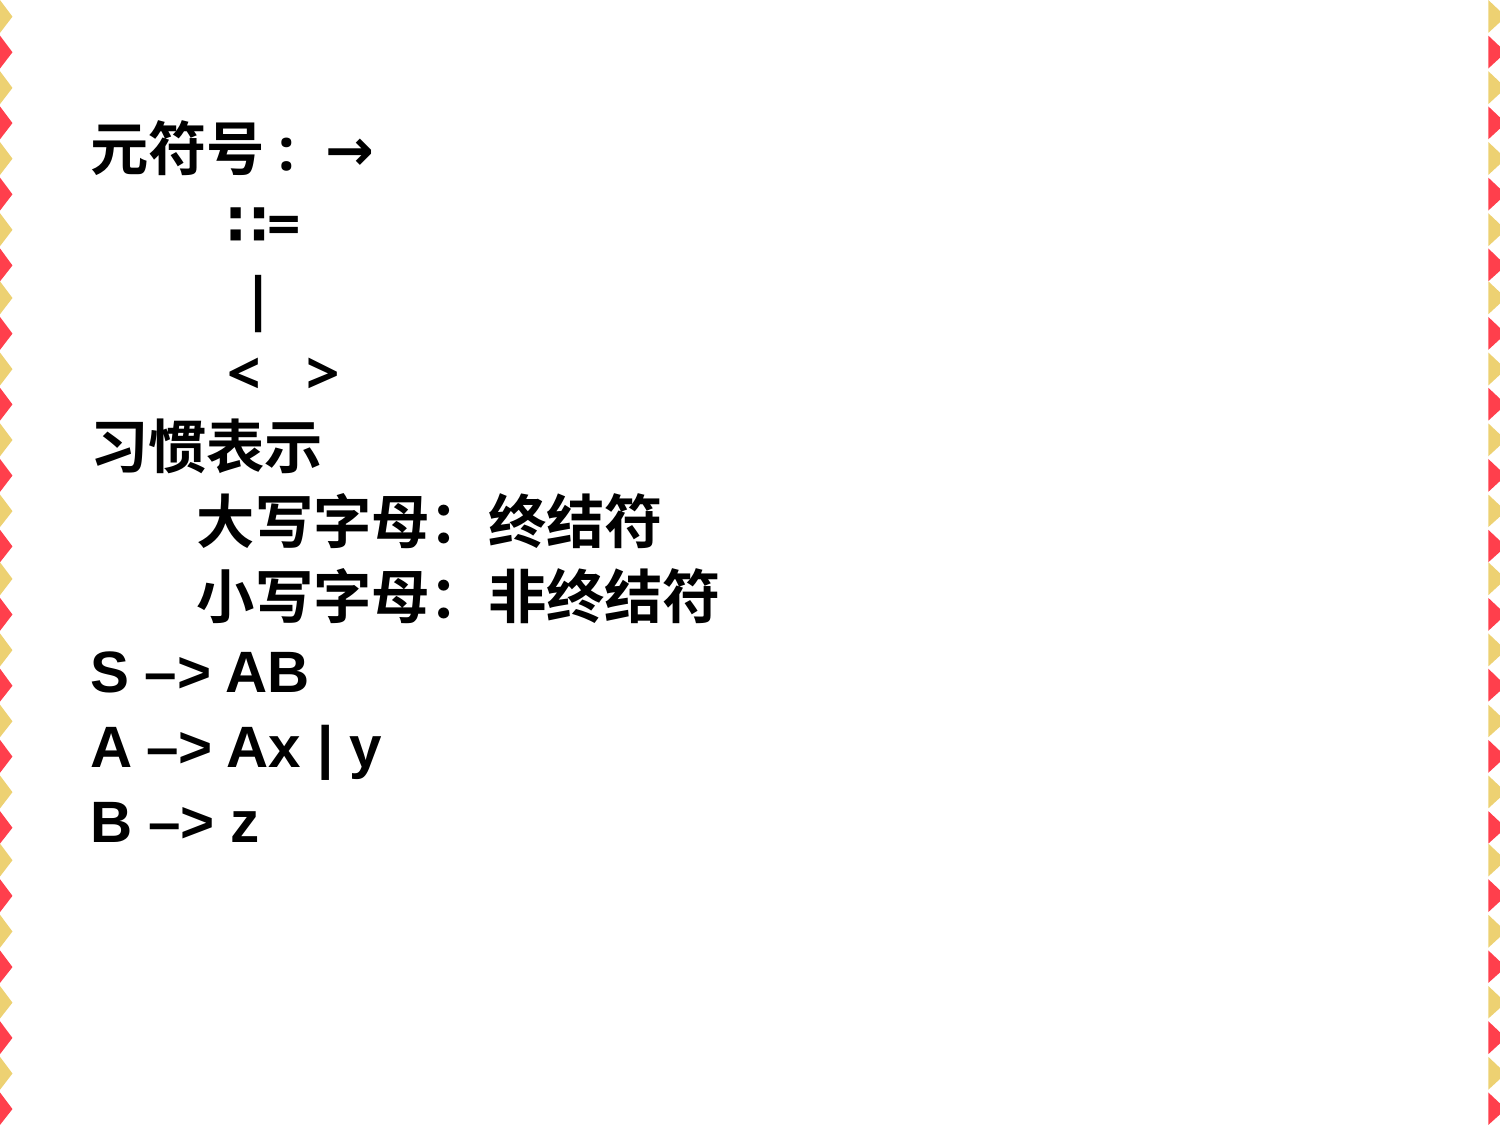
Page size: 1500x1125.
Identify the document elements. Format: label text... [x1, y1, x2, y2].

list 元符号: → ∷= | < > 习惯表示 大写字母：终结符 小写字母：非终结符 S –> AB A –> Ax | y B –> z [75, 112, 1417, 1032]
